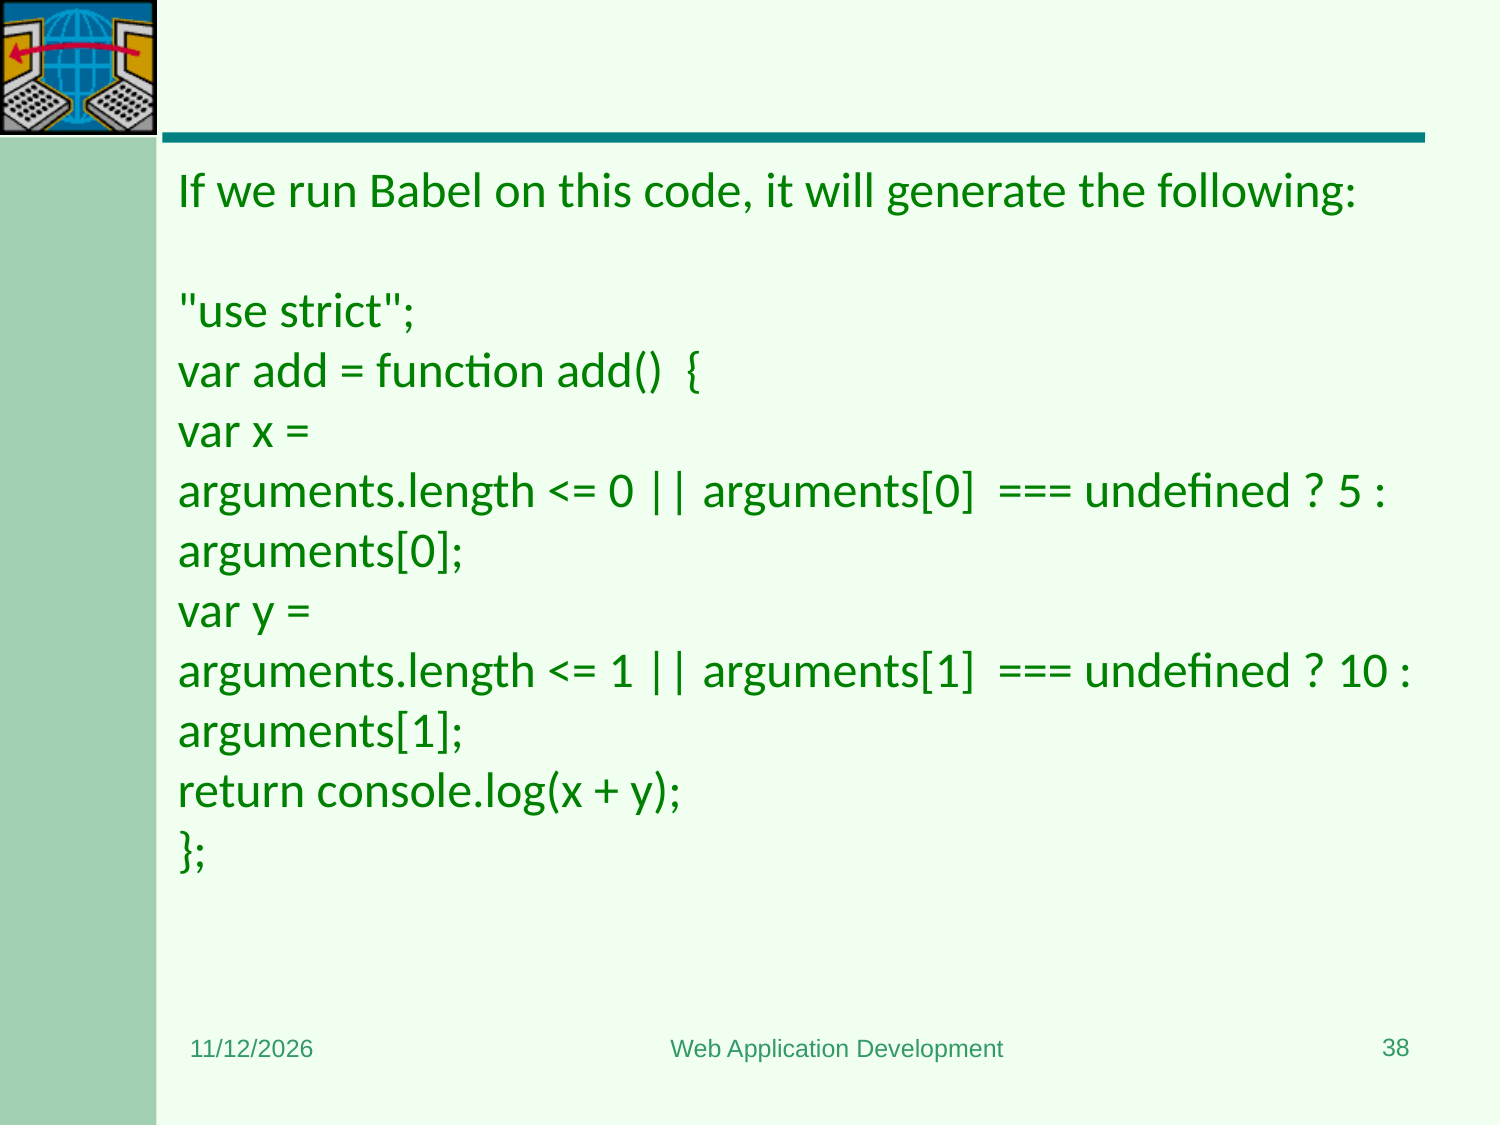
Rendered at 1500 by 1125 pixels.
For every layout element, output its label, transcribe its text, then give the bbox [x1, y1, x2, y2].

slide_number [174, 1024, 438, 1104]
picture [0, 0, 157, 135]
slide_number 38 [1237, 1024, 1426, 1103]
list If we run Babel on this code, it will generate the following: "use strict"; var add = function add() { var x = arguments.length <= 0 || arguments[0] === undefined ? 5 : arguments[0]; var y = arguments.length <= 1 || arguments[1] === undefined ? 10 : arguments[1]; return console.log(x + y); }; [162, 149, 1488, 1013]
footer Web Application Development [462, 1024, 1213, 1104]
